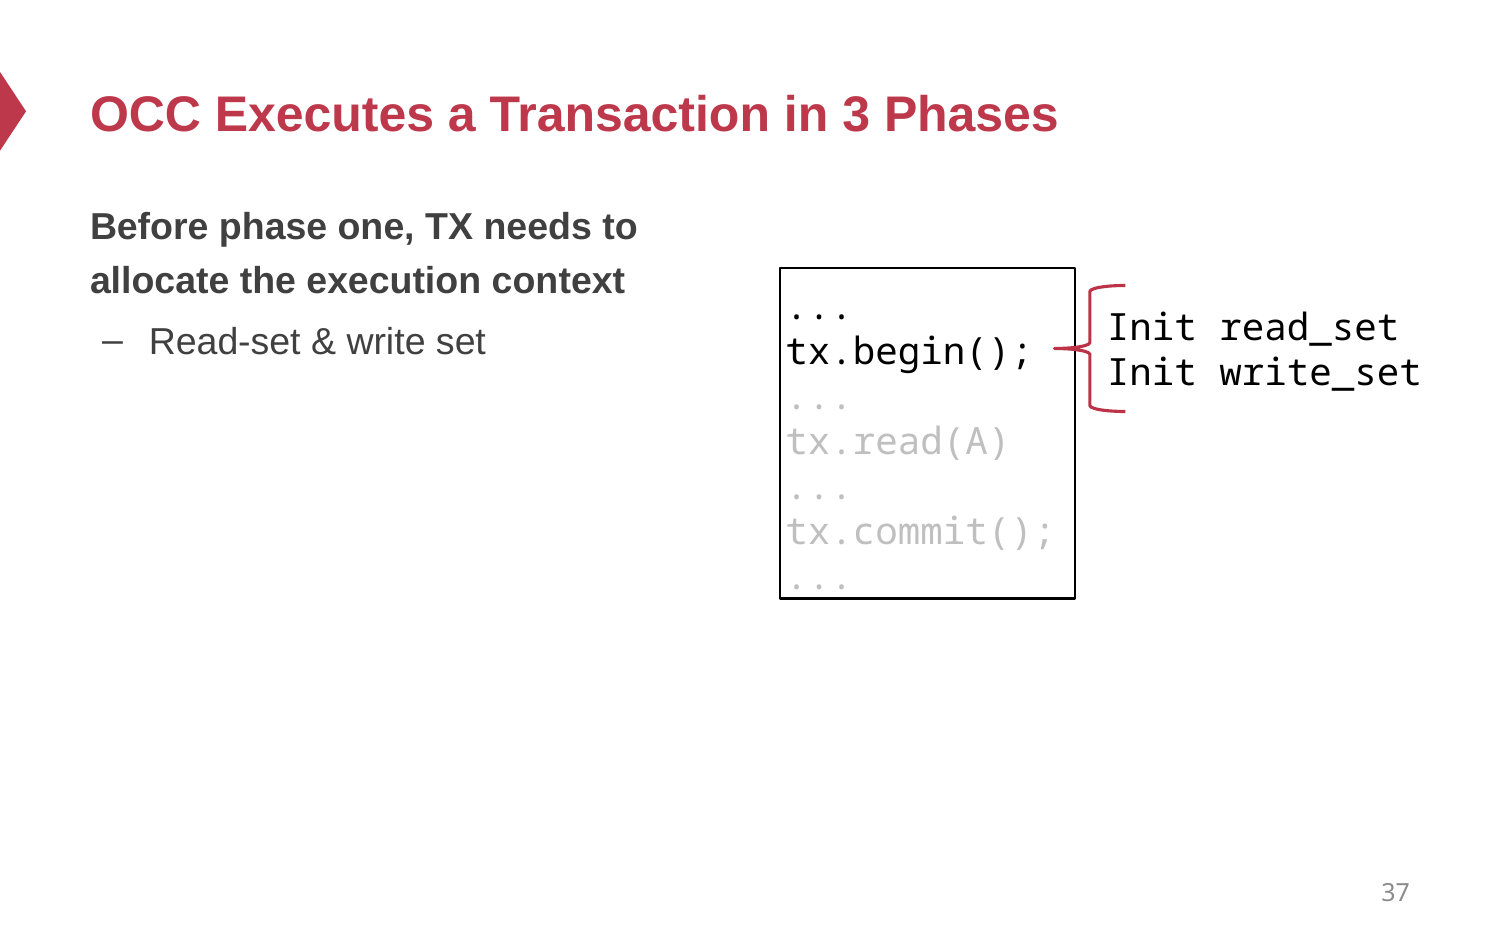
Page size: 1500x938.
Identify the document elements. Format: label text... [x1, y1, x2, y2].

title OCC Executes a Transaction in 3 Phases [75, 37, 1425, 186]
text_box ... tx.begin(); ... tx.read(A) ... tx.commit(); ... [770, 274, 1071, 605]
slide_number 37 [1074, 868, 1425, 919]
text_box [778, 266, 1077, 346]
text_box Init read_set Init write_set [1126, 295, 1437, 401]
list Before phase one, TX needs to allocate the execution context Read-set & write set [75, 185, 703, 804]
text_box [1053, 284, 1126, 413]
text_box [1071, 351, 1077, 601]
